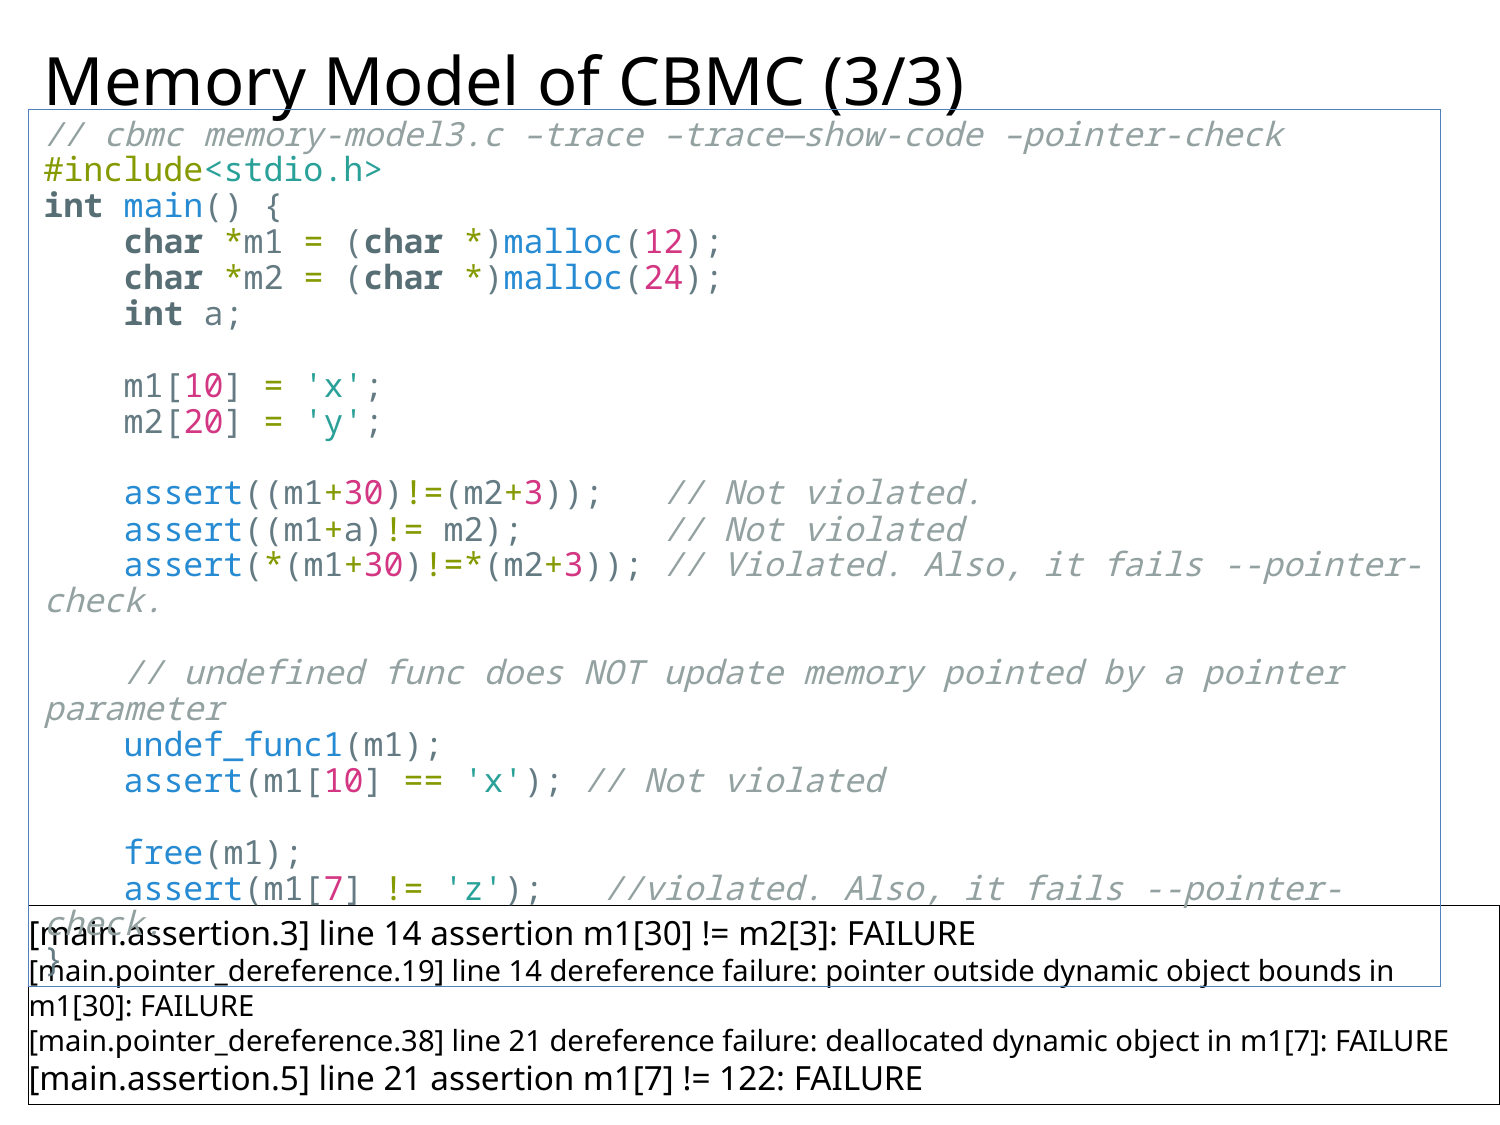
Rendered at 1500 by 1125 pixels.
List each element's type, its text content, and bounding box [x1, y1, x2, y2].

list Memory Model of CBMC (3/3) [28, 30, 1176, 109]
text_box // cbmc memory-model3.c –trace –trace—show-code –pointer-check #include<stdio.h> int main() { char *m1 = (char *)malloc(12); char *m2 = (char *)malloc(24); int a; m1[10] = 'x'; m2[20] = 'y'; assert((m1+30)!=(m2+3)); // Not violated. assert((m1+a)!= m2); // Not violated assert(*(m1+30)!=*(m2+3)); // Violated. Also, it fails --pointer-check. // undefined func does NOT update memory pointed by a pointer parameter undef_func1(m1); assert(m1[10] == 'x'); // Not violated free(m1); assert(m1[7] != 'z'); //violated. Also, it fails --pointer-check. } [28, 109, 1441, 987]
text_box [main.assertion.3] line 14 assertion m1[30] != m2[3]: FAILURE [main.pointer_dereference.19] line 14 dereference failure: pointer outside dynamic object bounds in m1[30]: FAILURE [main.pointer_dereference.38] line 21 dereference failure: deallocated dynamic object in m1[7]: FAILURE [main.assertion.5] line 21 assertion m1[7] != 122: FAILURE [28, 905, 1500, 1105]
